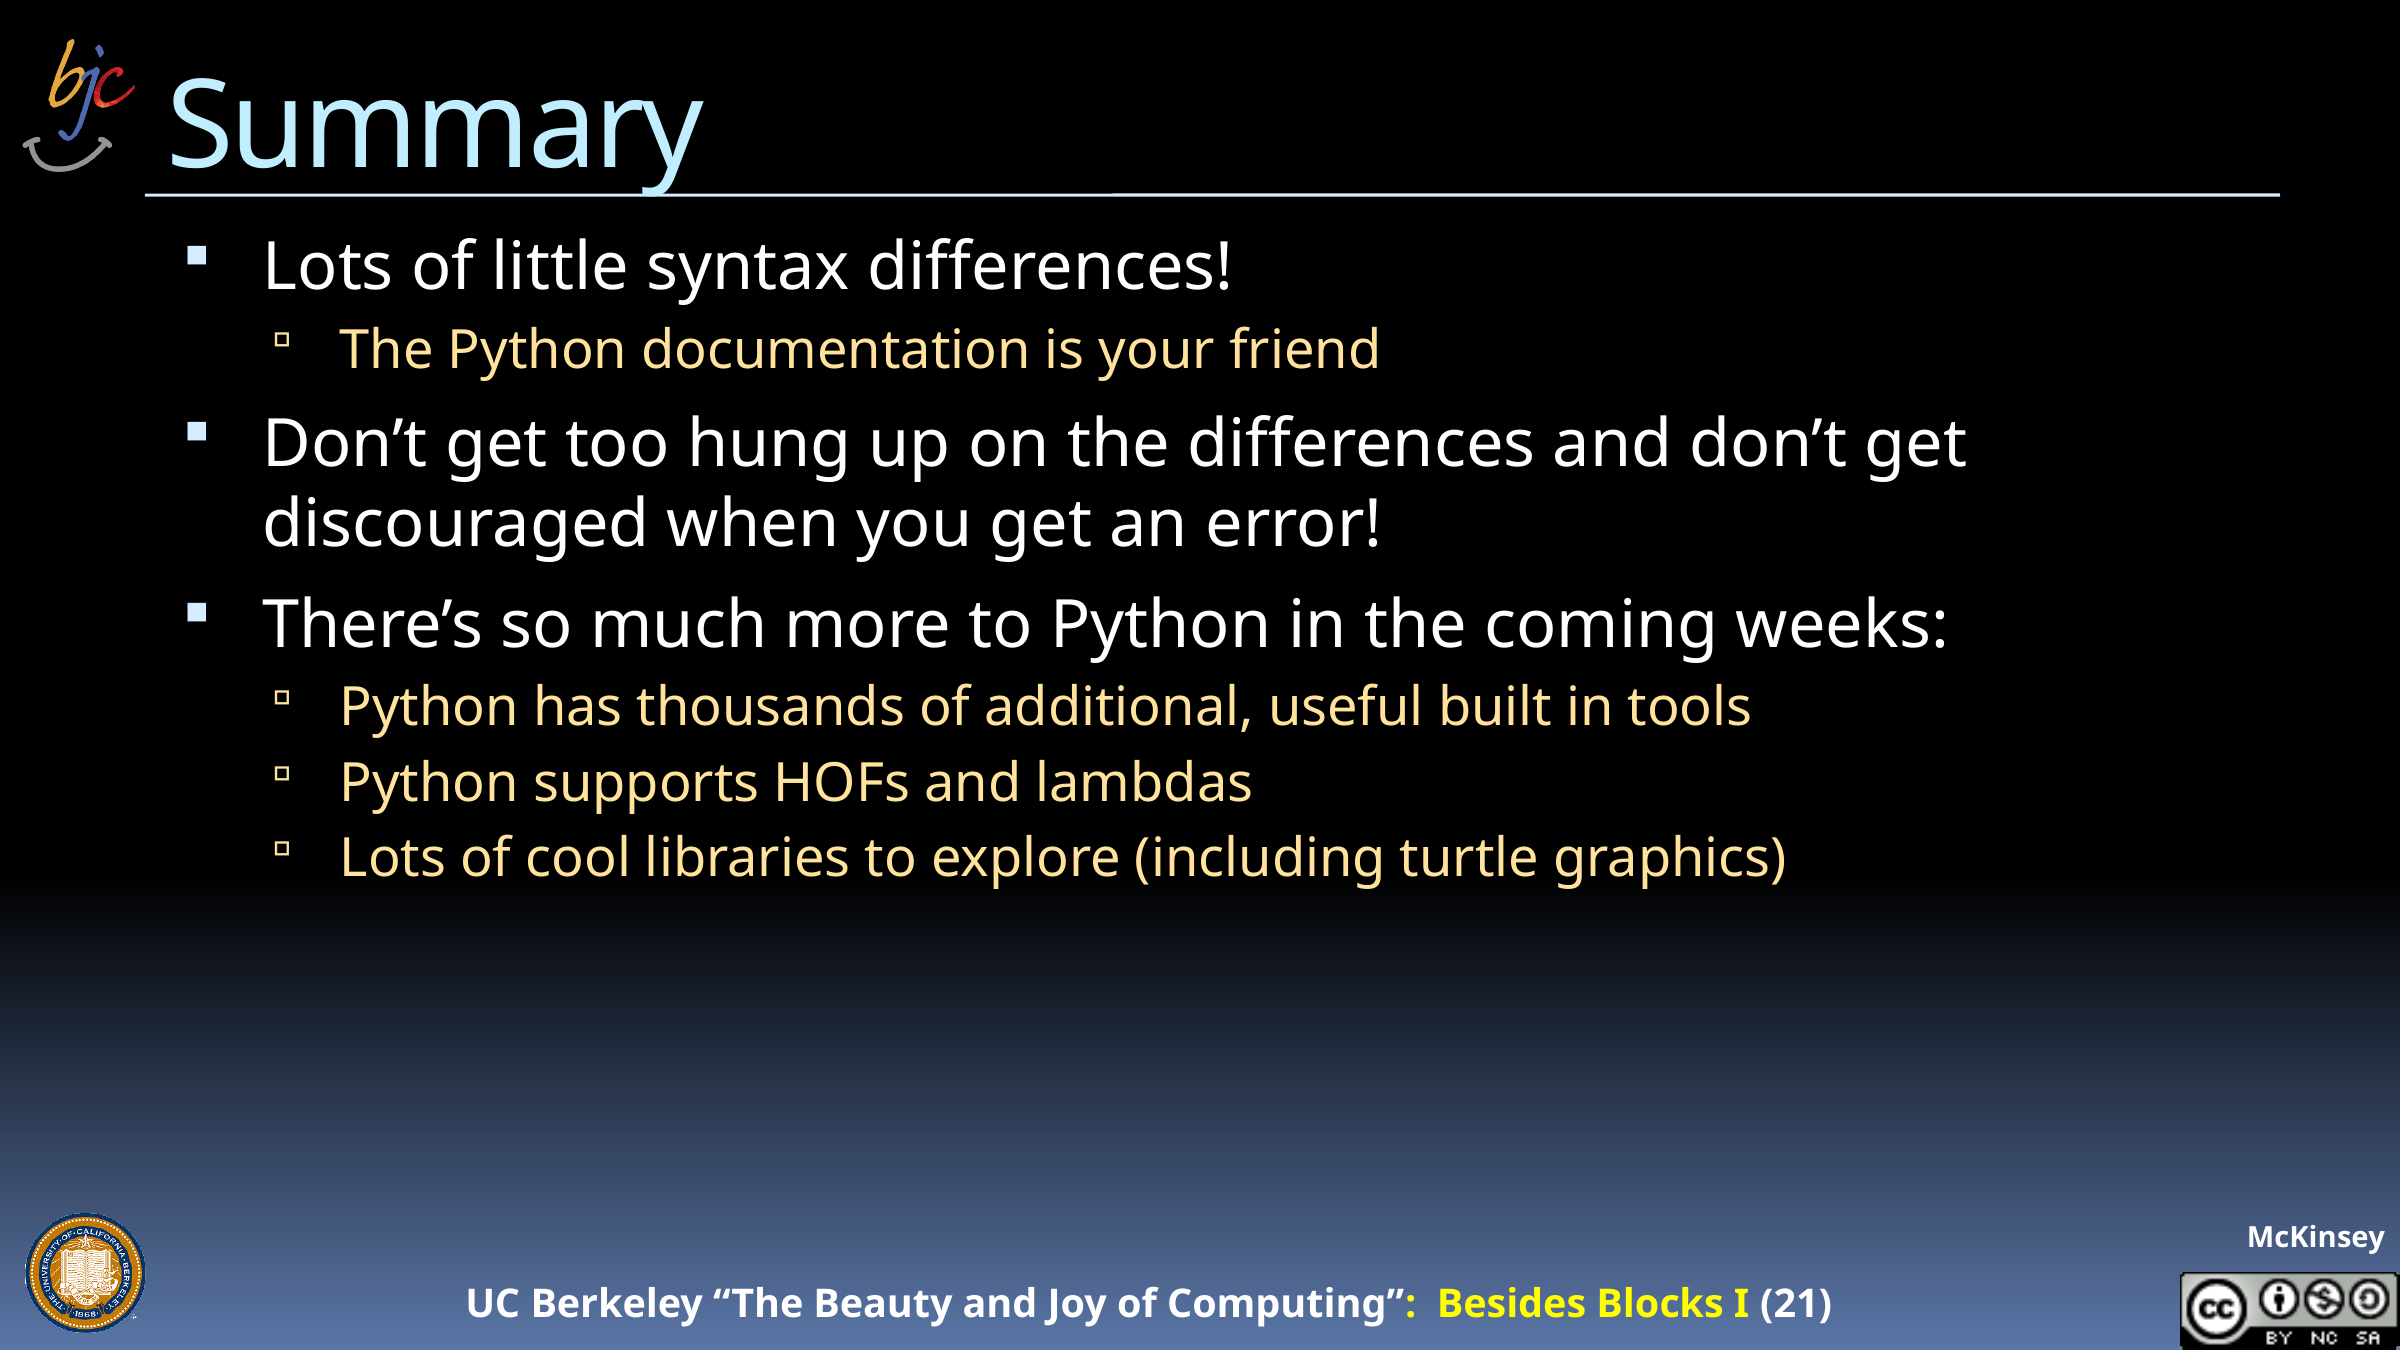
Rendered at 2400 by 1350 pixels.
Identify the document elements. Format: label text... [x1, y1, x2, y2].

title Summary [144, 33, 2288, 184]
picture [2180, 1272, 2400, 1350]
picture [20, 35, 137, 175]
list Lots of little syntax differences! The Python documentation is your friend Don’t get too hung up on the differences and don’t get discouraged when you get an error! There’s so much more to Python in the coming weeks: Python has thousands of additional, useful built in tools Python supports HOFs and lambdas Lots of cool libraries to explore (including turtle graphics) [144, 212, 2288, 1063]
picture [25, 1212, 146, 1333]
